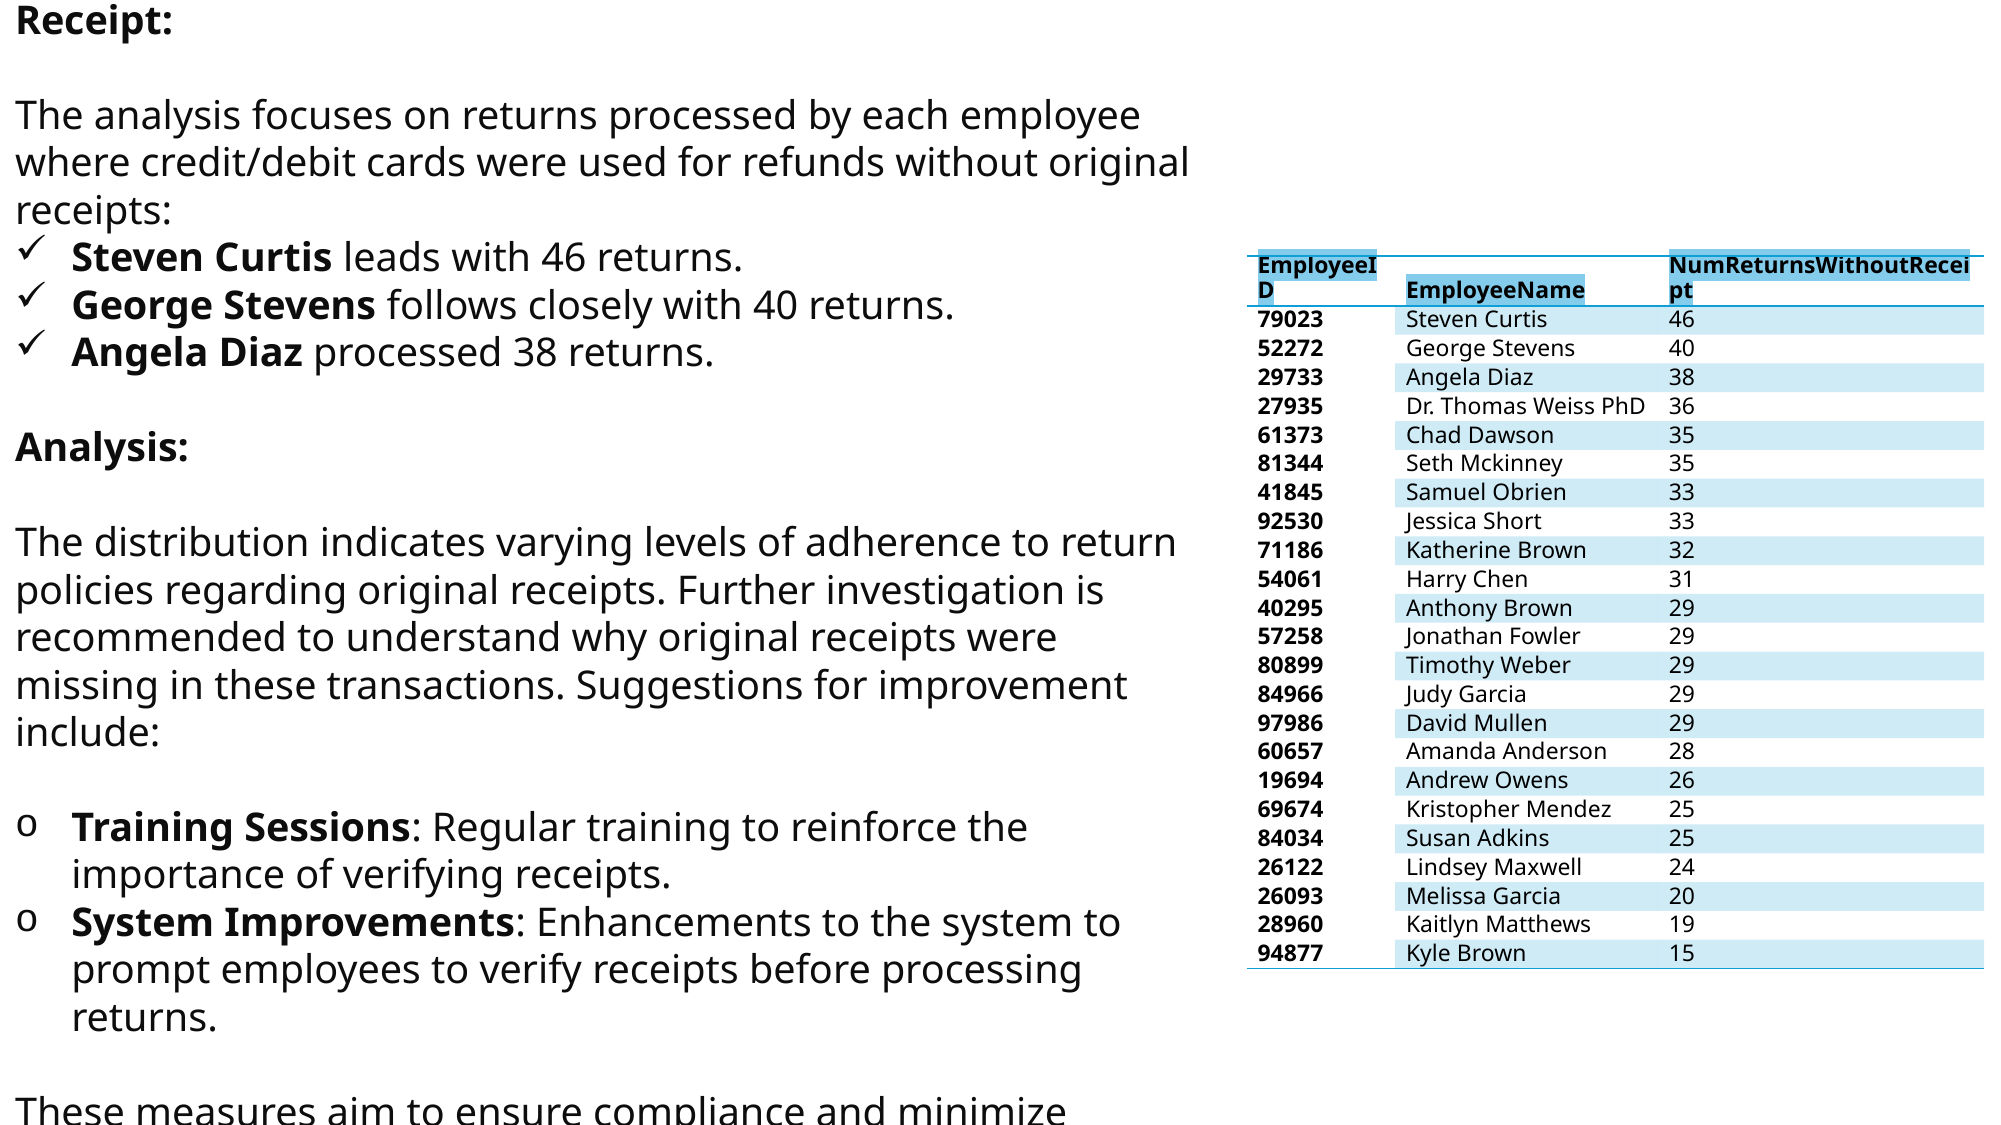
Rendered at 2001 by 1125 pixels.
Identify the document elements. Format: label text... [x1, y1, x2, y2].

table_cell 36 [1658, 392, 1984, 421]
table_cell George Stevens [1395, 335, 1658, 363]
table_cell 31 [1658, 565, 1984, 594]
table_cell Chad Dawson [1395, 421, 1658, 450]
table_cell Judy Garcia [1395, 680, 1658, 709]
table_cell 32 [1658, 536, 1984, 565]
table_cell Kaitlyn Matthews [1395, 911, 1658, 940]
table_cell 94877 [1247, 940, 1395, 968]
table_cell Timothy Weber [1395, 652, 1658, 680]
table_cell 38 [1658, 363, 1984, 392]
table_cell 61373 [1247, 421, 1395, 450]
table_cell 35 [1658, 421, 1984, 450]
table_cell Kyle Brown [1395, 940, 1658, 968]
table_cell 80899 [1247, 652, 1395, 680]
table_cell Lindsey Maxwell [1395, 853, 1658, 882]
table_cell 92530 [1247, 507, 1395, 536]
table_cell 26093 [1247, 882, 1395, 911]
table_cell 25 [1658, 796, 1984, 824]
table_cell 52272 [1247, 335, 1395, 363]
table_cell Jonathan Fowler [1395, 623, 1658, 652]
table_cell 40 [1658, 335, 1984, 363]
table_cell Jessica Short [1395, 507, 1658, 536]
table_cell 25 [1658, 824, 1984, 853]
table_cell 33 [1658, 507, 1984, 536]
table_cell 20 [1658, 882, 1984, 911]
table_cell Amanda Anderson [1395, 738, 1658, 767]
table_cell 46 [1658, 307, 1984, 335]
table_cell Katherine Brown [1395, 536, 1658, 565]
table_cell 57258 [1247, 623, 1395, 652]
table_cell 19694 [1247, 767, 1395, 796]
table_cell 29 [1658, 652, 1984, 680]
table_cell Andrew Owens [1395, 767, 1658, 796]
table_cell 29 [1658, 594, 1984, 623]
table_cell 19 [1658, 911, 1984, 940]
table_cell Melissa Garcia [1395, 882, 1658, 911]
table_cell Steven Curtis [1395, 307, 1658, 335]
table_cell 84034 [1247, 824, 1395, 853]
table_cell 29 [1658, 709, 1984, 738]
table_cell Dr. Thomas Weiss PhD [1395, 392, 1658, 421]
table_cell 26122 [1247, 853, 1395, 882]
table_cell 60657 [1247, 738, 1395, 767]
table_cell 54061 [1247, 565, 1395, 594]
table_header EmployeeID [1247, 257, 1395, 305]
table_cell 24 [1658, 853, 1984, 882]
table_cell Harry Chen [1395, 565, 1658, 594]
table_cell 81344 [1247, 450, 1395, 479]
table_cell 79023 [1247, 307, 1395, 335]
table_cell Seth Mckinney [1395, 450, 1658, 479]
table_cell 35 [1658, 450, 1984, 479]
table_cell 84966 [1247, 680, 1395, 709]
table_cell Anthony Brown [1395, 594, 1658, 623]
table_cell Angela Diaz [1395, 363, 1658, 392]
table_cell 71186 [1247, 536, 1395, 565]
table_cell Susan Adkins [1395, 824, 1658, 853]
table_cell 29 [1658, 623, 1984, 652]
table_cell 26 [1658, 767, 1984, 796]
table_cell Samuel Obrien [1395, 479, 1658, 507]
table_cell 28960 [1247, 911, 1395, 940]
table_cell 40295 [1247, 594, 1395, 623]
table_cell 29 [1658, 680, 1984, 709]
text_box Returns with Debit/Credit Card Refund and No Original Receipt: The analysis focuses on returns processed by each employee where credit/debit cards were used for refunds without original receipts: Steven Curtis leads with 46 returns. George Stevens follows closely with 40 returns. Angela Diaz processed 38 returns. Analysis: The distribution indicates varying levels of adherence to return policies regarding original receipts. Further investigation is recommended to understand why original receipts were missing in these transactions. Suggestions for improvement include: Training Sessions: Regular training to reinforce the importance of verifying receipts. System Improvements: Enhancements to the system to prompt employees to verify receipts before processing returns. These measures aim to ensure compliance and minimize potential errors or fraud in return processing procedures. [0, 0, 1215, 1125]
table_cell 15 [1658, 940, 1984, 968]
table_cell 69674 [1247, 796, 1395, 824]
table_cell 97986 [1247, 709, 1395, 738]
table_cell 41845 [1247, 479, 1395, 507]
table_header NumReturnsWithoutReceipt [1658, 257, 1984, 305]
table_header EmployeeName [1395, 257, 1658, 305]
table_cell 33 [1658, 479, 1984, 507]
table_cell 29733 [1247, 363, 1395, 392]
table_cell David Mullen [1395, 709, 1658, 738]
table_cell Kristopher Mendez [1395, 796, 1658, 824]
table_cell 28 [1658, 738, 1984, 767]
table_cell 27935 [1247, 392, 1395, 421]
